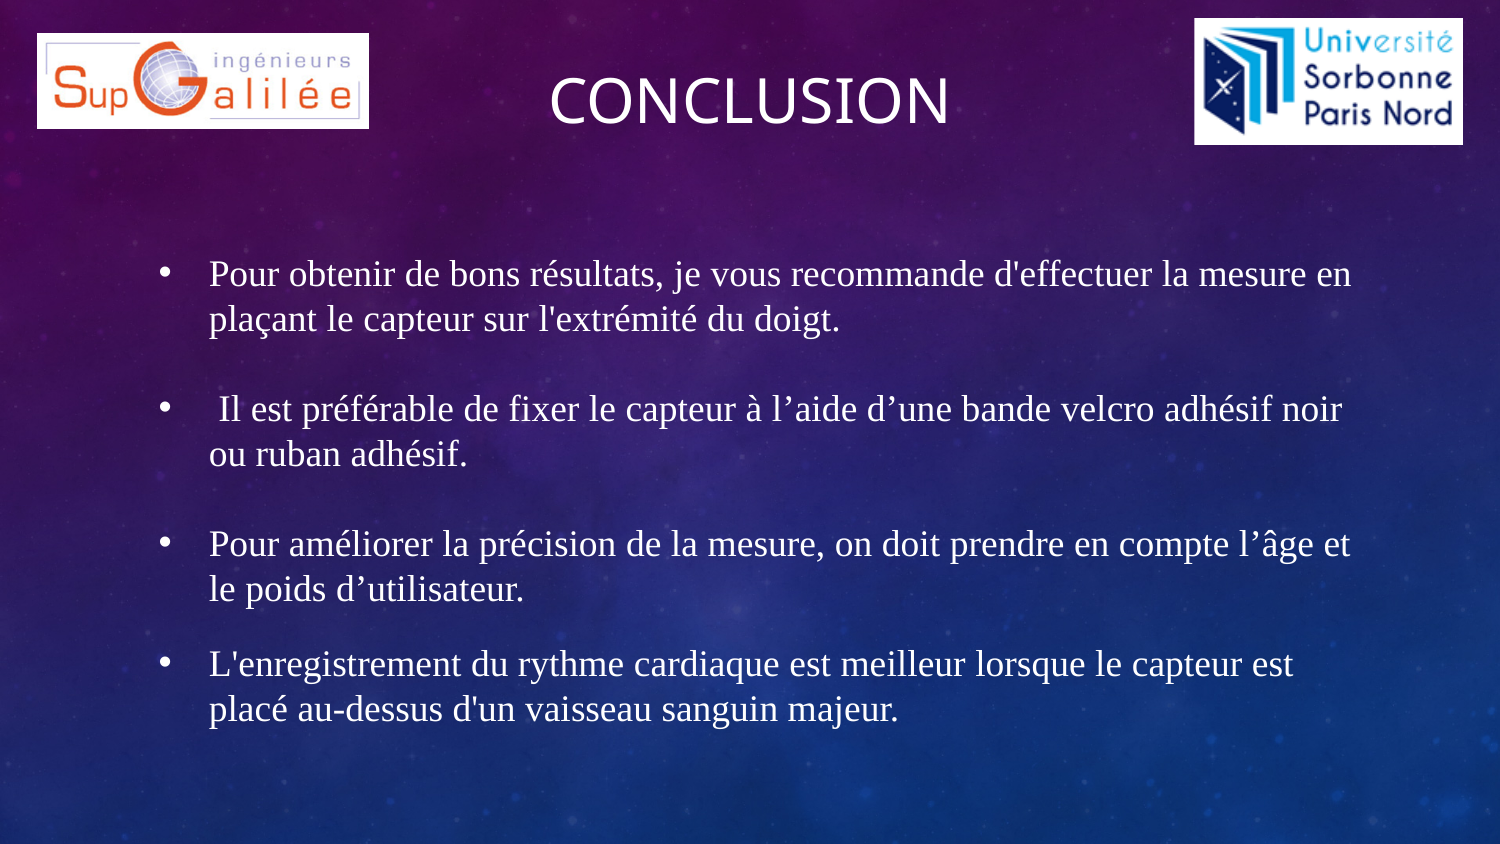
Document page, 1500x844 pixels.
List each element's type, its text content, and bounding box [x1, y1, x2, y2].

list Pour obtenir de bons résultats, je vous recommande d'effectuer la mesure en plaçant le capteur sur l'extrémité du doigt. Il est préférable de fixer le capteur à l’aide d’une bande velcro adhésif noir ou ruban adhésif. Pour améliorer la précision de la mesure, on doit prendre en compte l’âge et le poids d’utilisateur. L'enregistrement du rythme cardiaque est meilleur lorsque le capteur est placé au-dessus d'un vaisseau sanguin majeur. [118, 189, 1382, 750]
title Conclusion [194, 46, 1306, 202]
picture [0, 0, 1500, 844]
